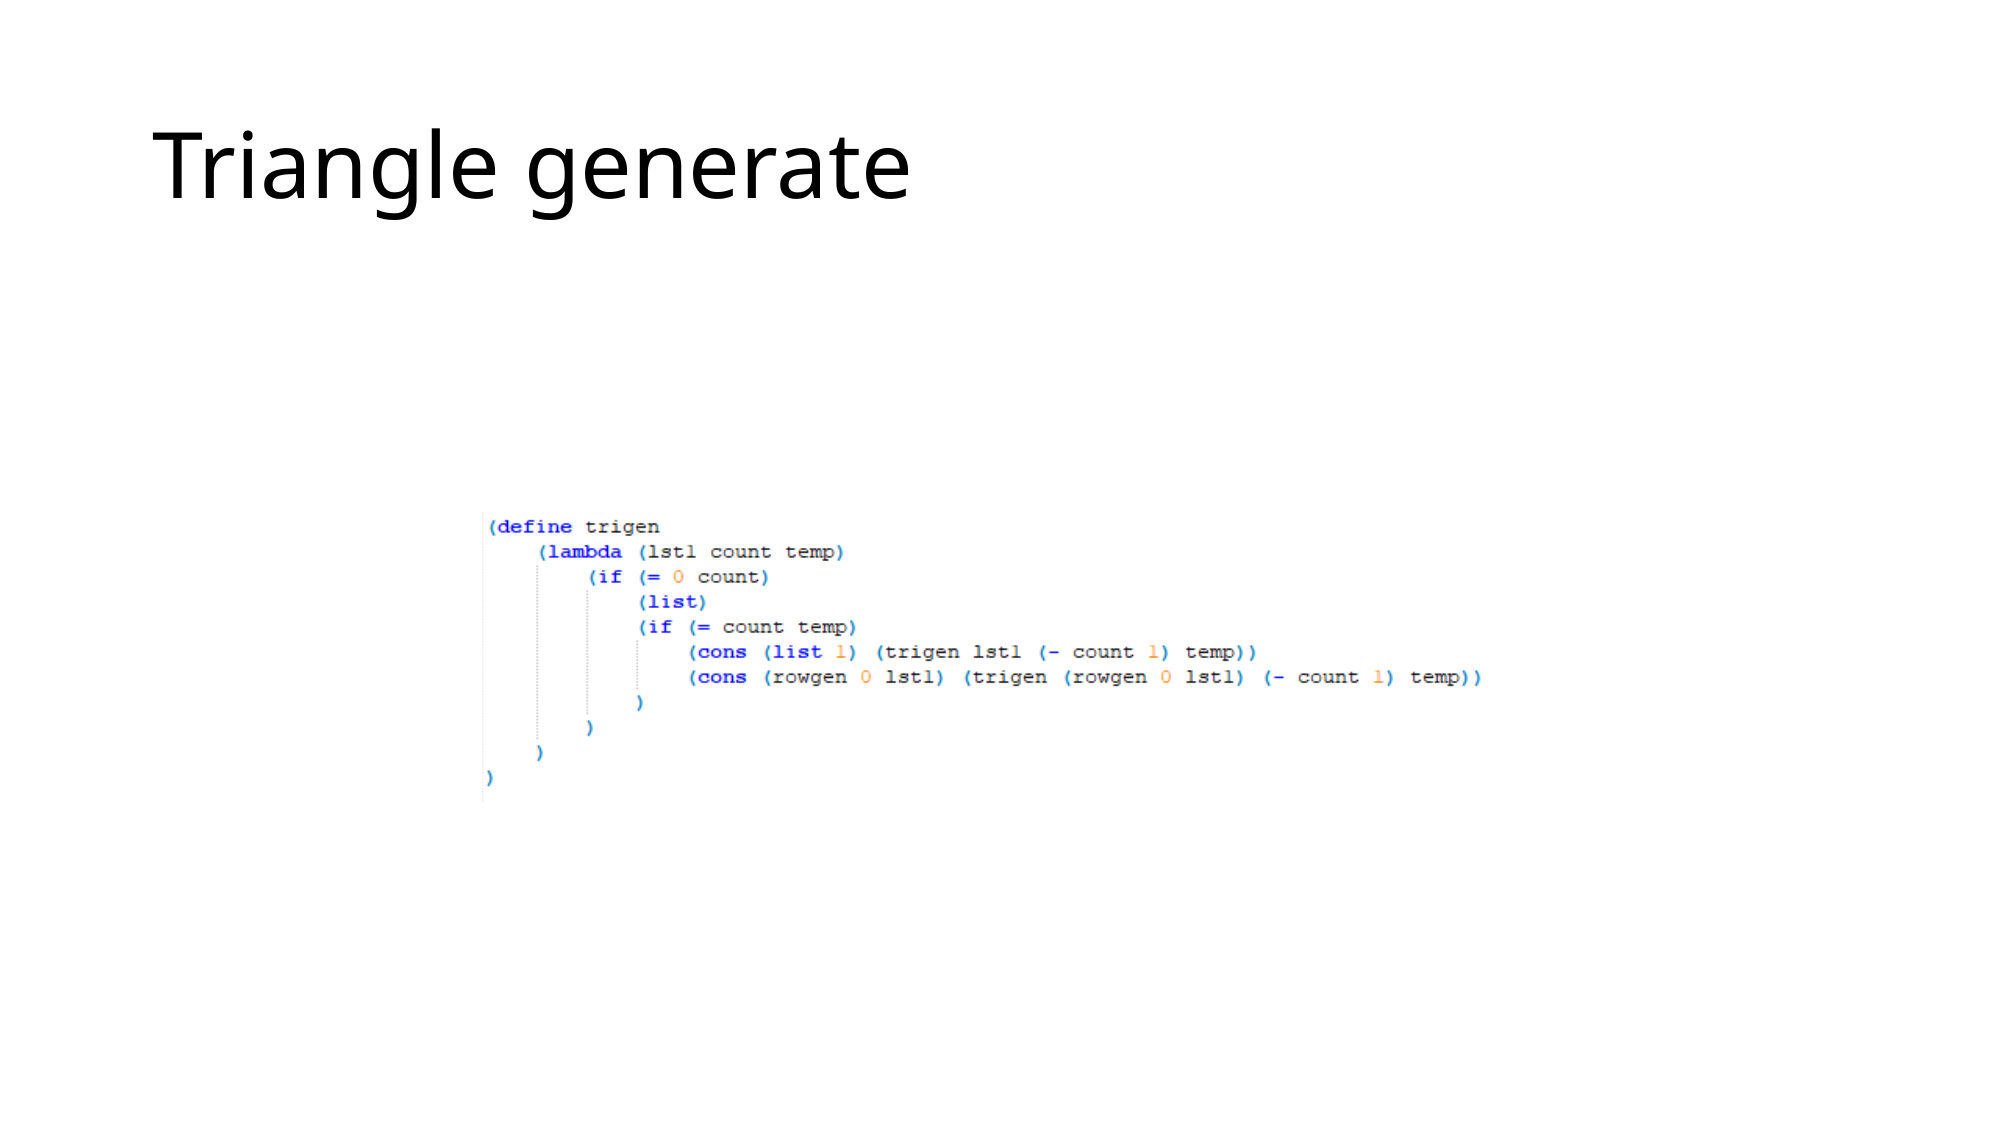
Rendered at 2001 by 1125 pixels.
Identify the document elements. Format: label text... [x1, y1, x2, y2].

title Triangle generate [137, 59, 1863, 278]
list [481, 511, 1518, 802]
